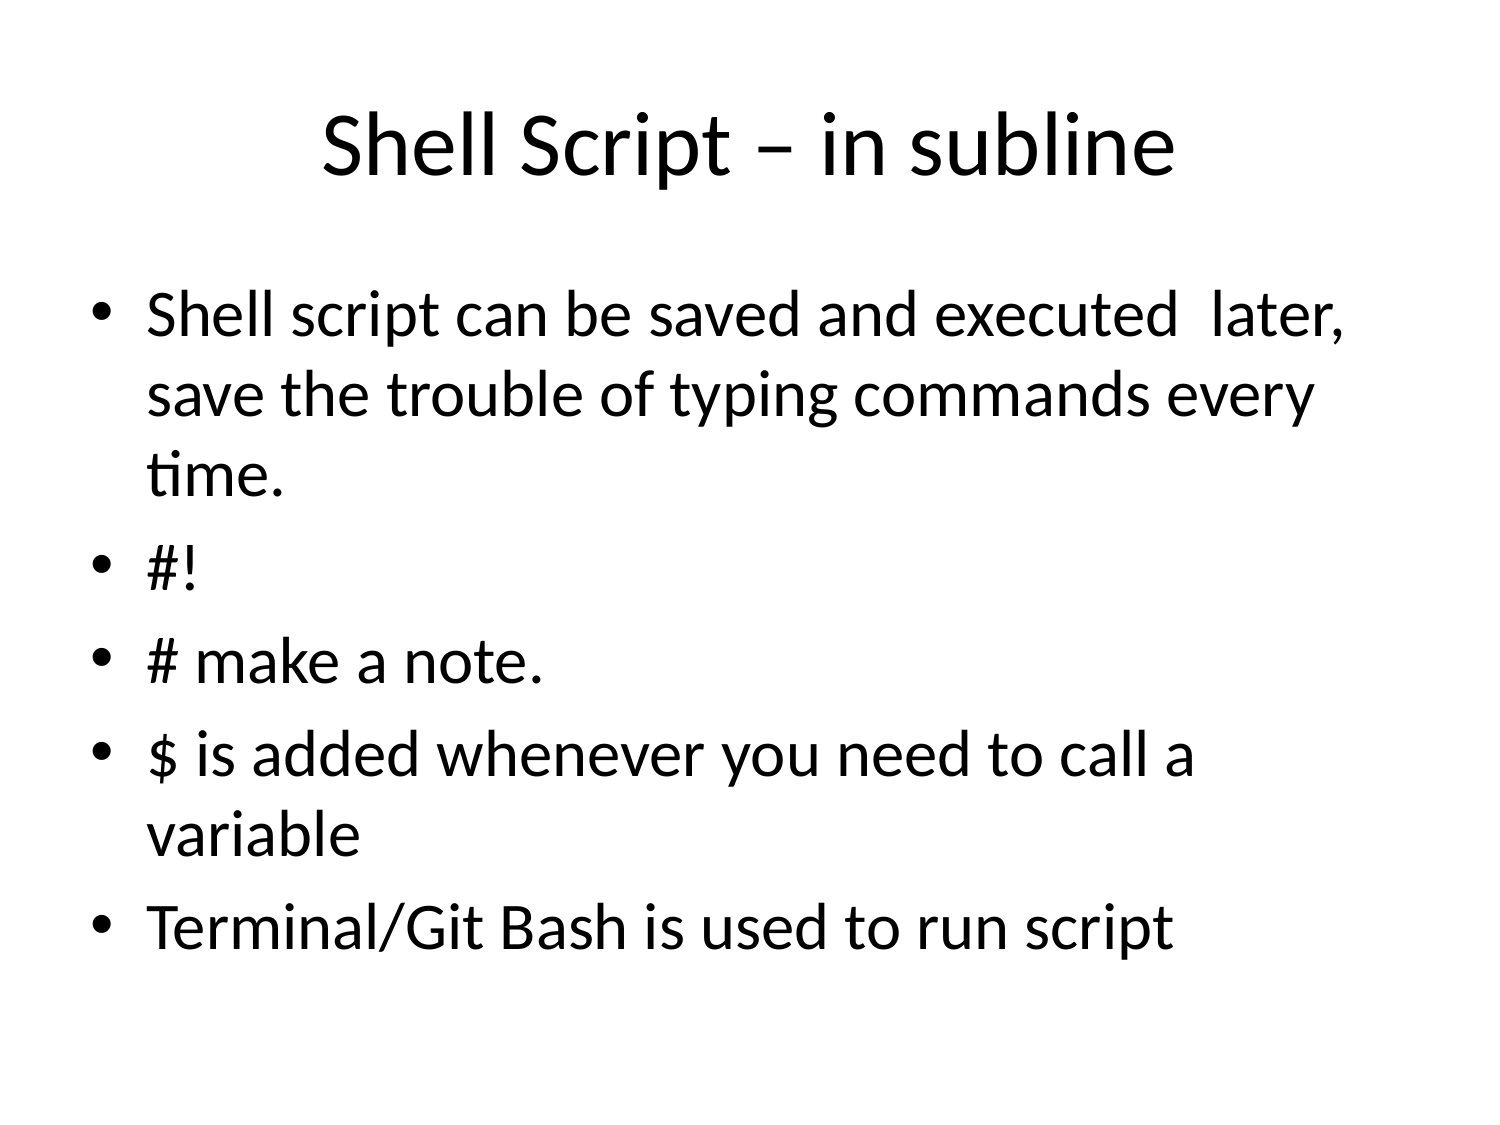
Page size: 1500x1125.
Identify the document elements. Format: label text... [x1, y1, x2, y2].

title Shell Script – in subline [75, 45, 1425, 233]
list Shell script can be saved and executed later, save the trouble of typing commands every time. #! # make a note. $ is added whenever you need to call a variable Terminal/Git Bash is used to run script [75, 262, 1425, 1005]
